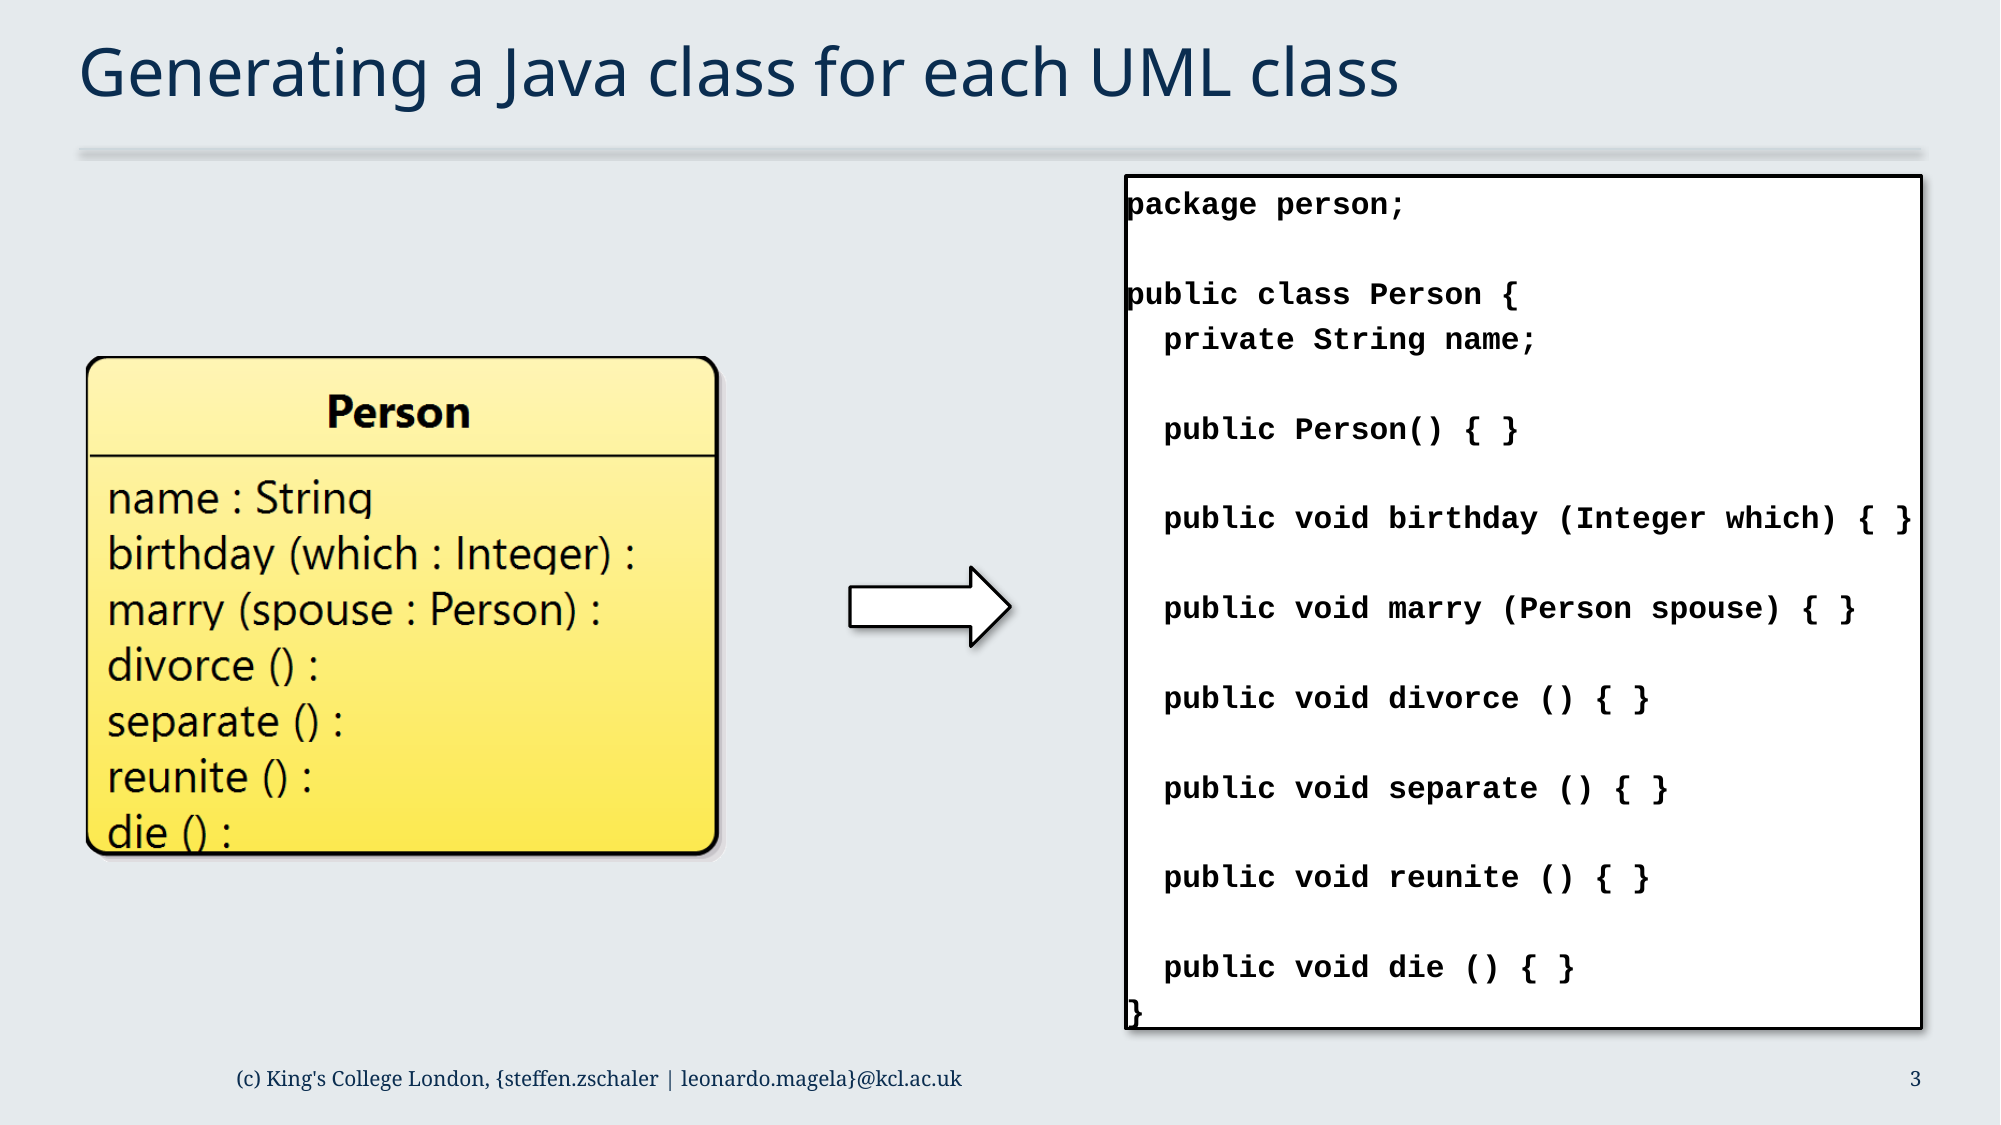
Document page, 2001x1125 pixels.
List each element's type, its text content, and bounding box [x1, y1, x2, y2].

footer (c) King's College London, {steffen.zschaler | leonardo.magela}@kcl.ac.uk [236, 1065, 1763, 1125]
text_box [847, 565, 1013, 649]
title Generating a Java class for each UML class [78, 29, 1922, 148]
list package person; public class Person { private String name; public Person() { } public void birthday (Integer which) { } public void marry (Person spouse) { } public void divorce () { } public void separate () { } public void reunite () { } public void die () { } } [1124, 174, 1923, 1031]
picture [78, 352, 735, 862]
slide_number 3 [1763, 1065, 1922, 1125]
